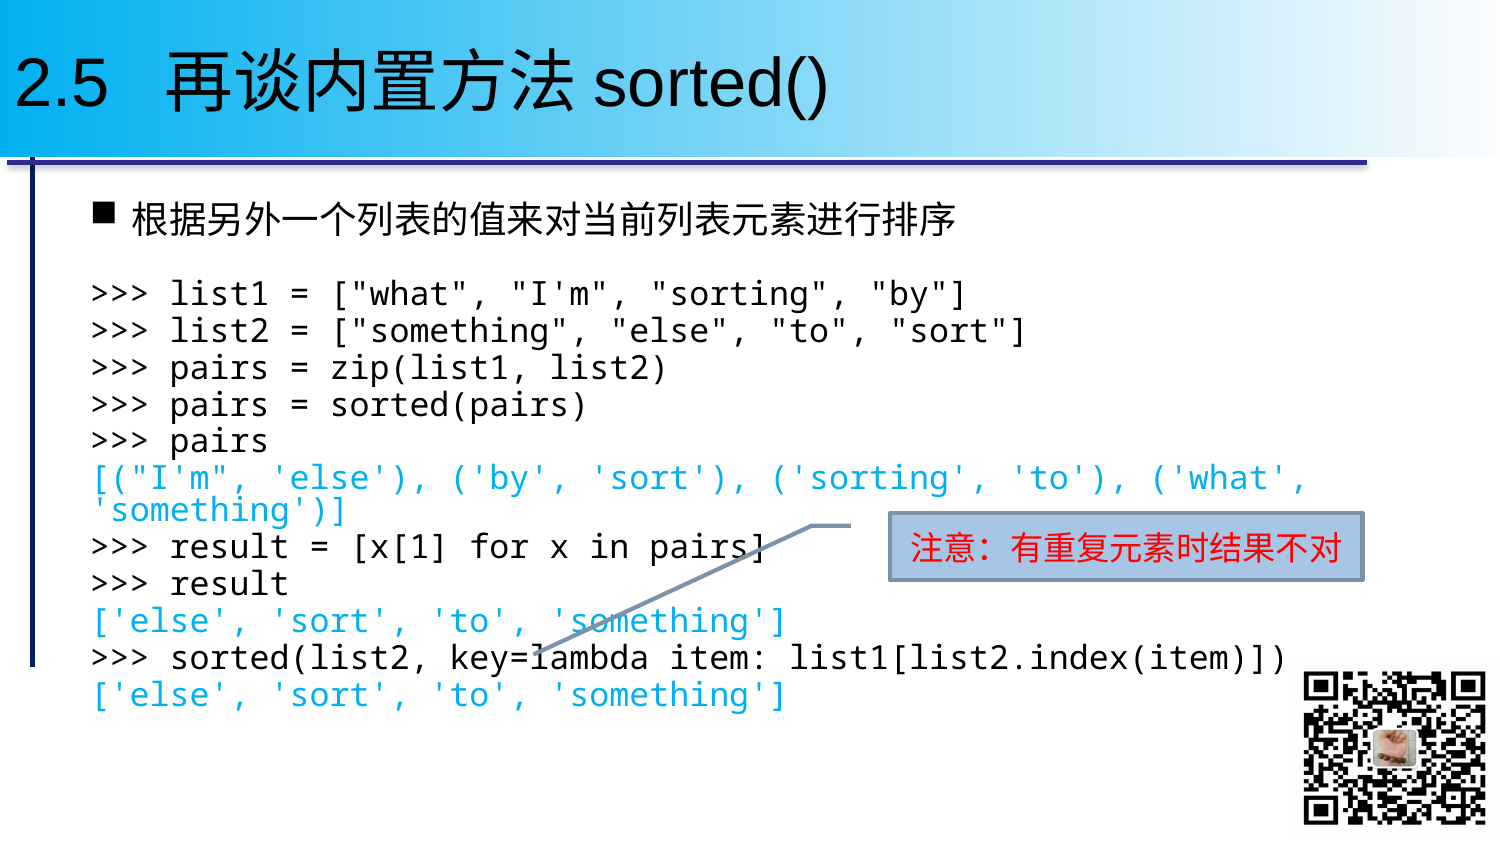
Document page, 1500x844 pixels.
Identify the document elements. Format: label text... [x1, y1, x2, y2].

title 2.5 再谈内置方法sorted() [0, 0, 1497, 158]
list 根据另外一个列表的值来对当前列表元素进行排序 >>> list1 = ["what", "I'm", "sorting", "by"] >>> list2 = ["something", "else", "to", "sort"] >>> pairs = zip(list1, list2) >>> pairs = sorted(pairs) >>> pairs [("I'm", 'else'), ('by', 'sort'), ('sorting', 'to'), ('what', 'something')] >>> result = [x[1] for x in pairs] >>> result ['else', 'sort', 'to', 'something'] >>> sorted(list2, key=lambda item: list1[list2.index(item)]) ['else', 'sort', 'to', 'something'] [74, 196, 1426, 755]
picture [1289, 659, 1500, 837]
text_box 注意：有重复元素时结果不对 [532, 523, 851, 657]
text_box 注意：有重复元素时结果不对 [888, 511, 1365, 582]
